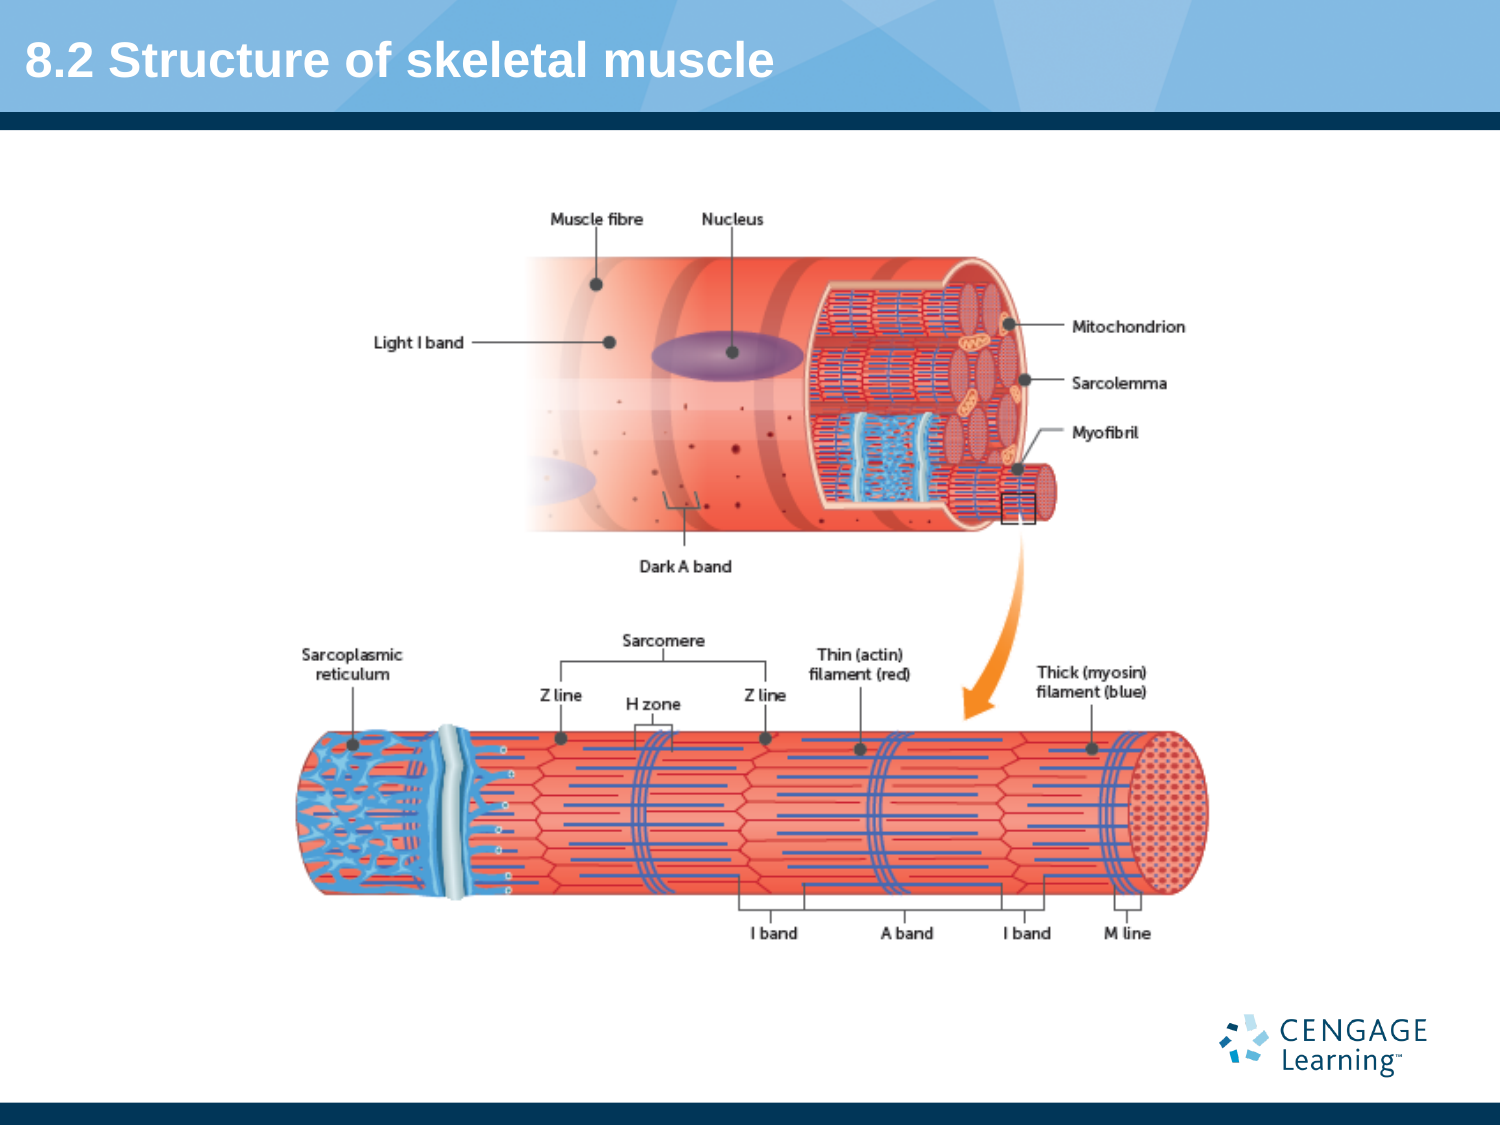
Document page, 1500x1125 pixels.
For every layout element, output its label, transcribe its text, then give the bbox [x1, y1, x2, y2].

picture [1195, 990, 1450, 1101]
picture [0, 0, 1500, 112]
title 8.2 Structure of skeletal muscle [24, 24, 1263, 100]
picture [266, 199, 1234, 966]
